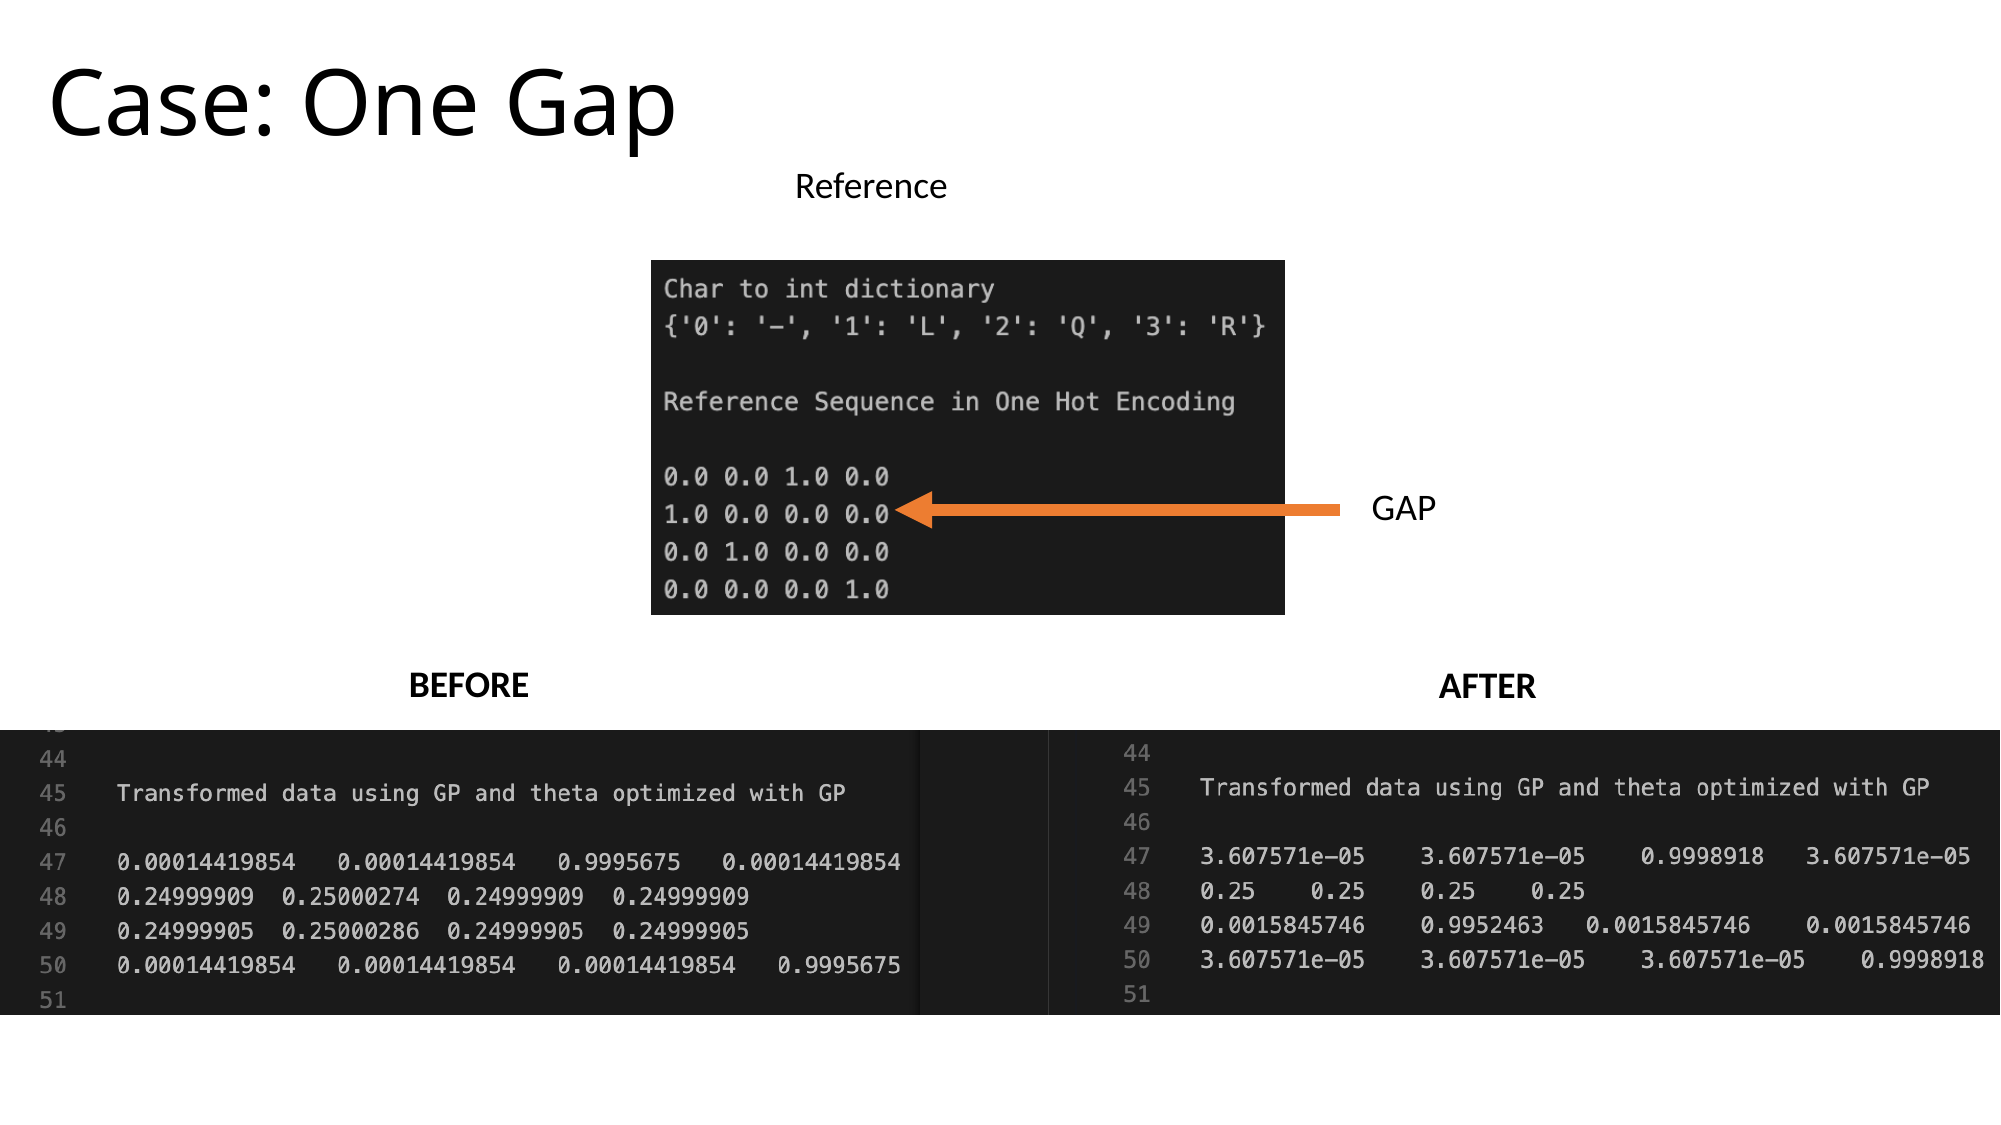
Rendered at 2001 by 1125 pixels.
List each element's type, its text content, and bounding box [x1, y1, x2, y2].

text_box GAP [1356, 475, 1535, 536]
picture [0, 730, 2000, 1015]
picture [651, 260, 1285, 615]
title Case: One Gap [32, 0, 1758, 215]
text_box BEFORE [393, 652, 572, 713]
text_box Reference [780, 154, 1217, 214]
text_box AFTER [1424, 653, 1602, 714]
